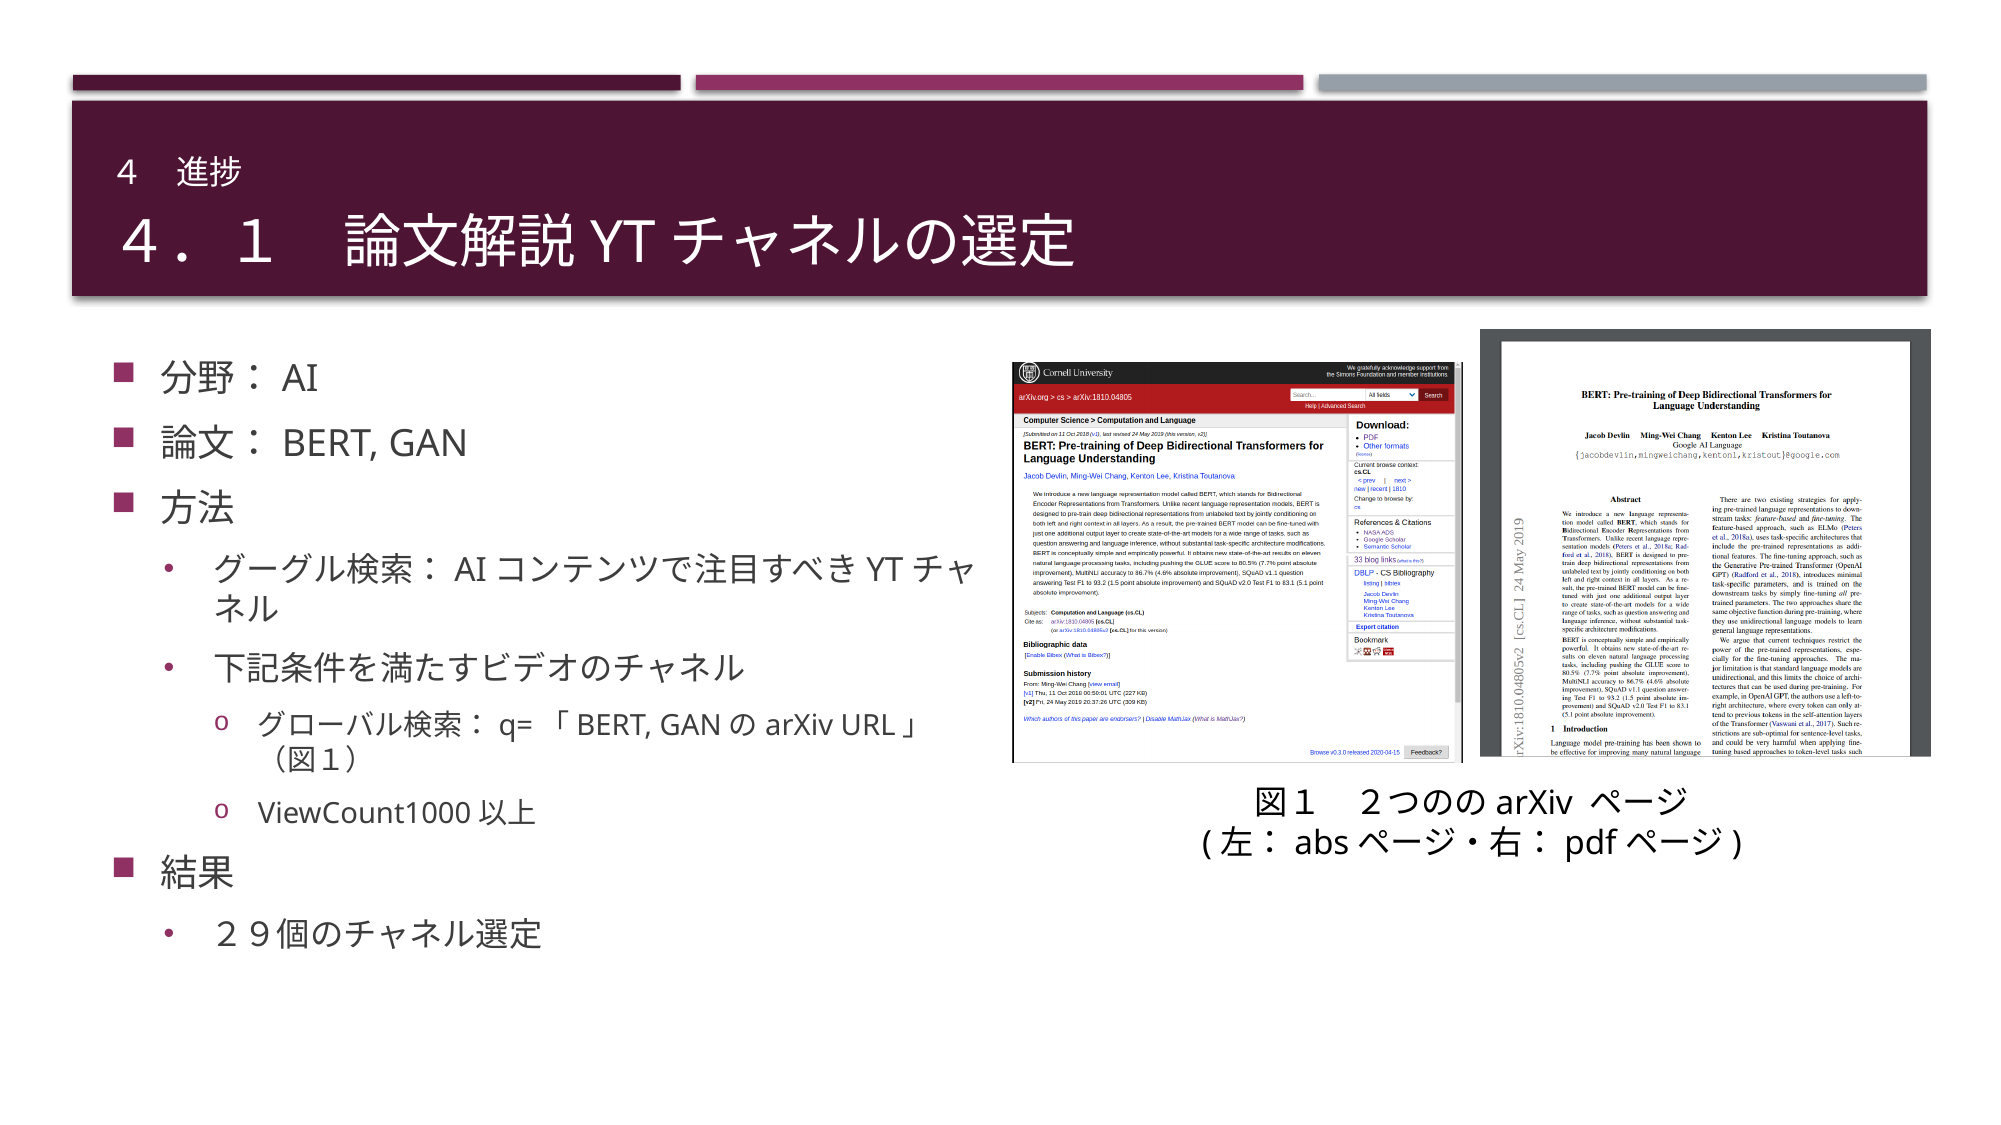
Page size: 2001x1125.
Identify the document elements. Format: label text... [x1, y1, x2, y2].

title ４．１ 論文解説YTチャネルの選定 [95, 199, 1905, 282]
text_box ４ 進捗 [94, 114, 1905, 199]
text_box 図１ ２つののarXiv ページ (左：absページ・右：pdfページ) [987, 773, 1957, 869]
list 分野：AI 論文：BERT, GAN 方法 グーグル検索：AIコンテンツで注目すべきYTチャネル 下記条件を満たすビデオのチャネル グローバル検索：q=「BERT, GANのarXiv URL」（図１） ViewCount1000以上 結果 ２９個のチャネル選定 [95, 310, 1001, 1063]
picture [1011, 361, 1463, 764]
picture [1480, 329, 1932, 758]
